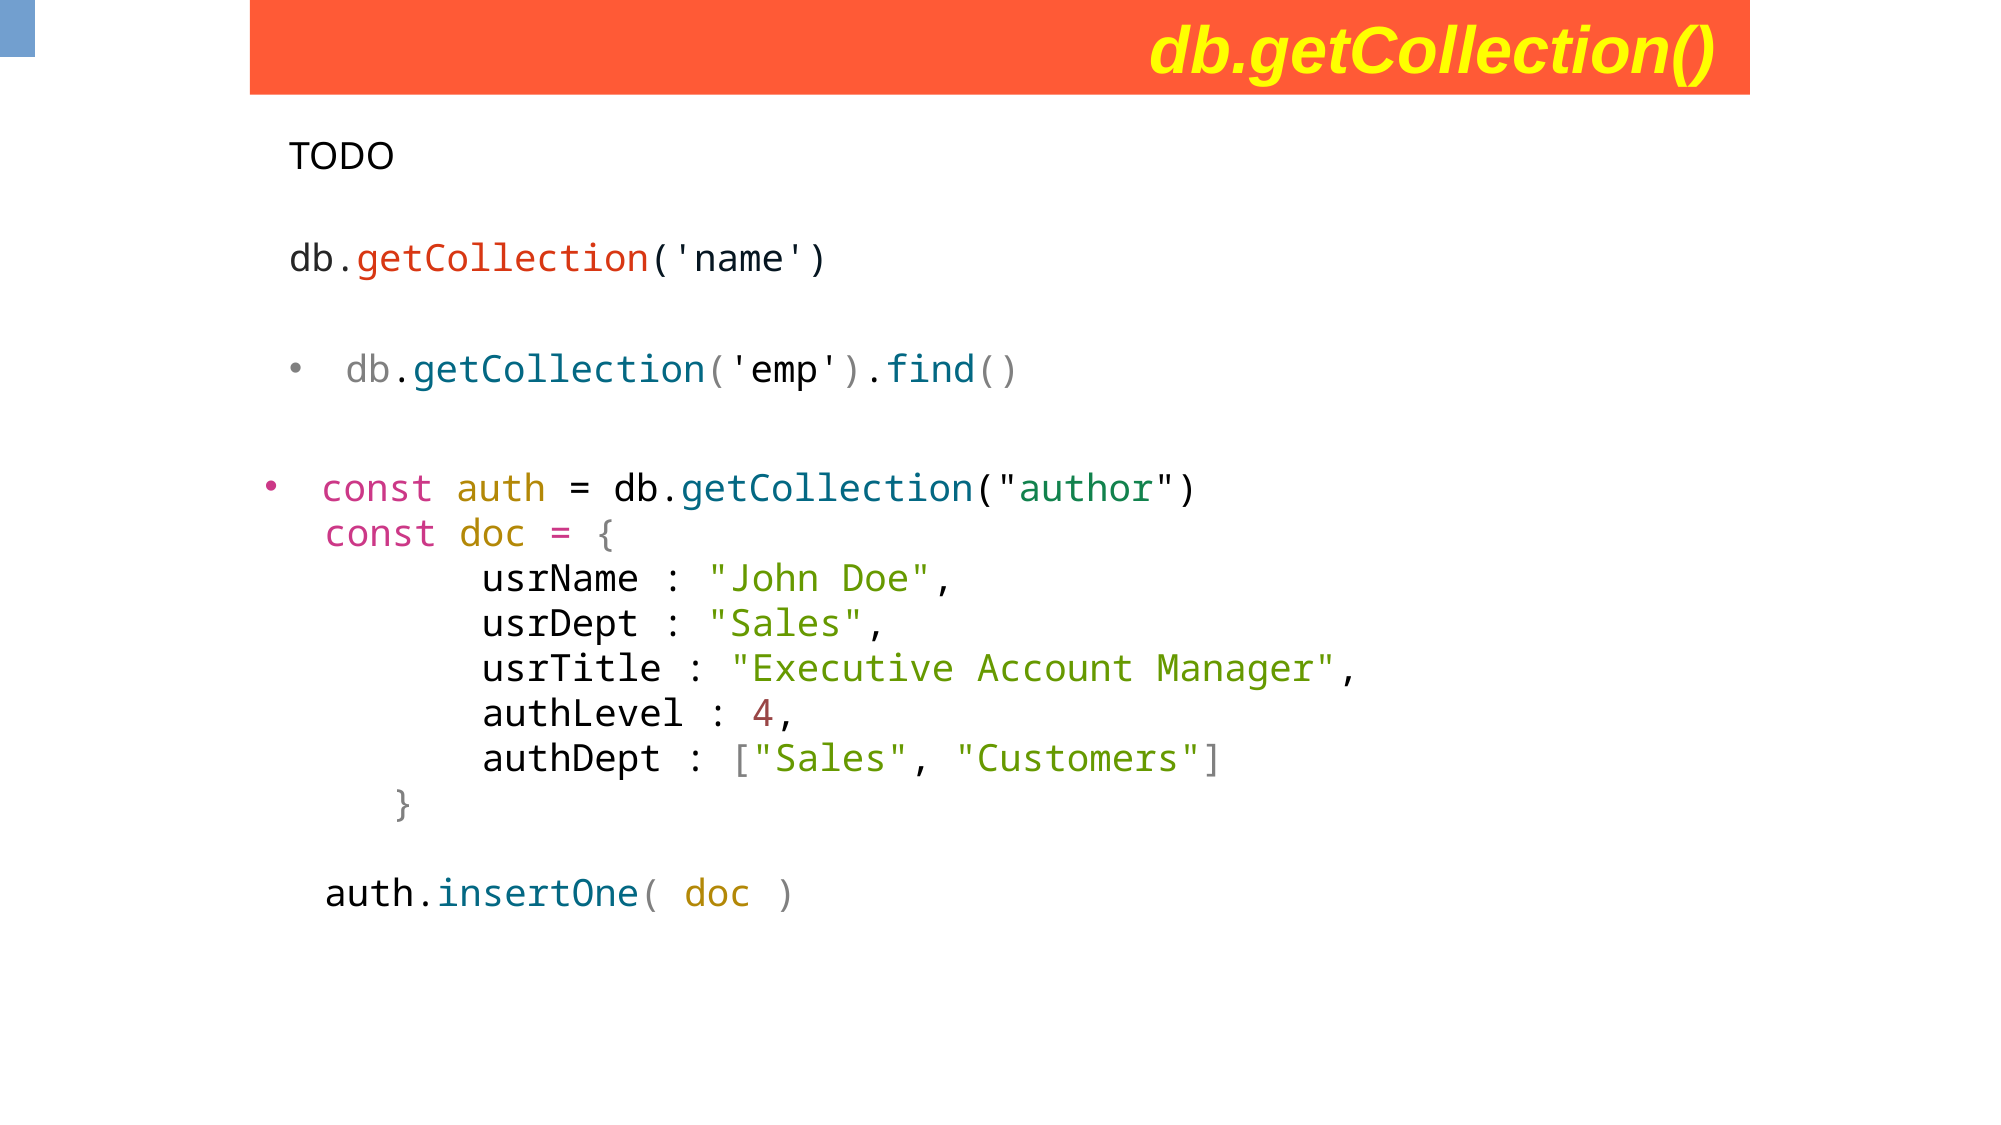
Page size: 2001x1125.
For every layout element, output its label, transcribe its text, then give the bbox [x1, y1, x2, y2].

text_box const auth = db.getCollection("author") const doc = { usrName : "John Doe", usrDept : "Sales", usrTitle : "Executive Account Manager", authLevel : 4, authDept : ["Sales", "Customers"] } auth.insertOne( doc ) [249, 456, 1750, 921]
text_box db.getCollection() [249, 0, 1750, 95]
text_box TODO [274, 124, 1726, 185]
text_box db.getCollection('name') [274, 226, 1726, 287]
text_box db.getCollection('emp').find() [274, 338, 1726, 398]
